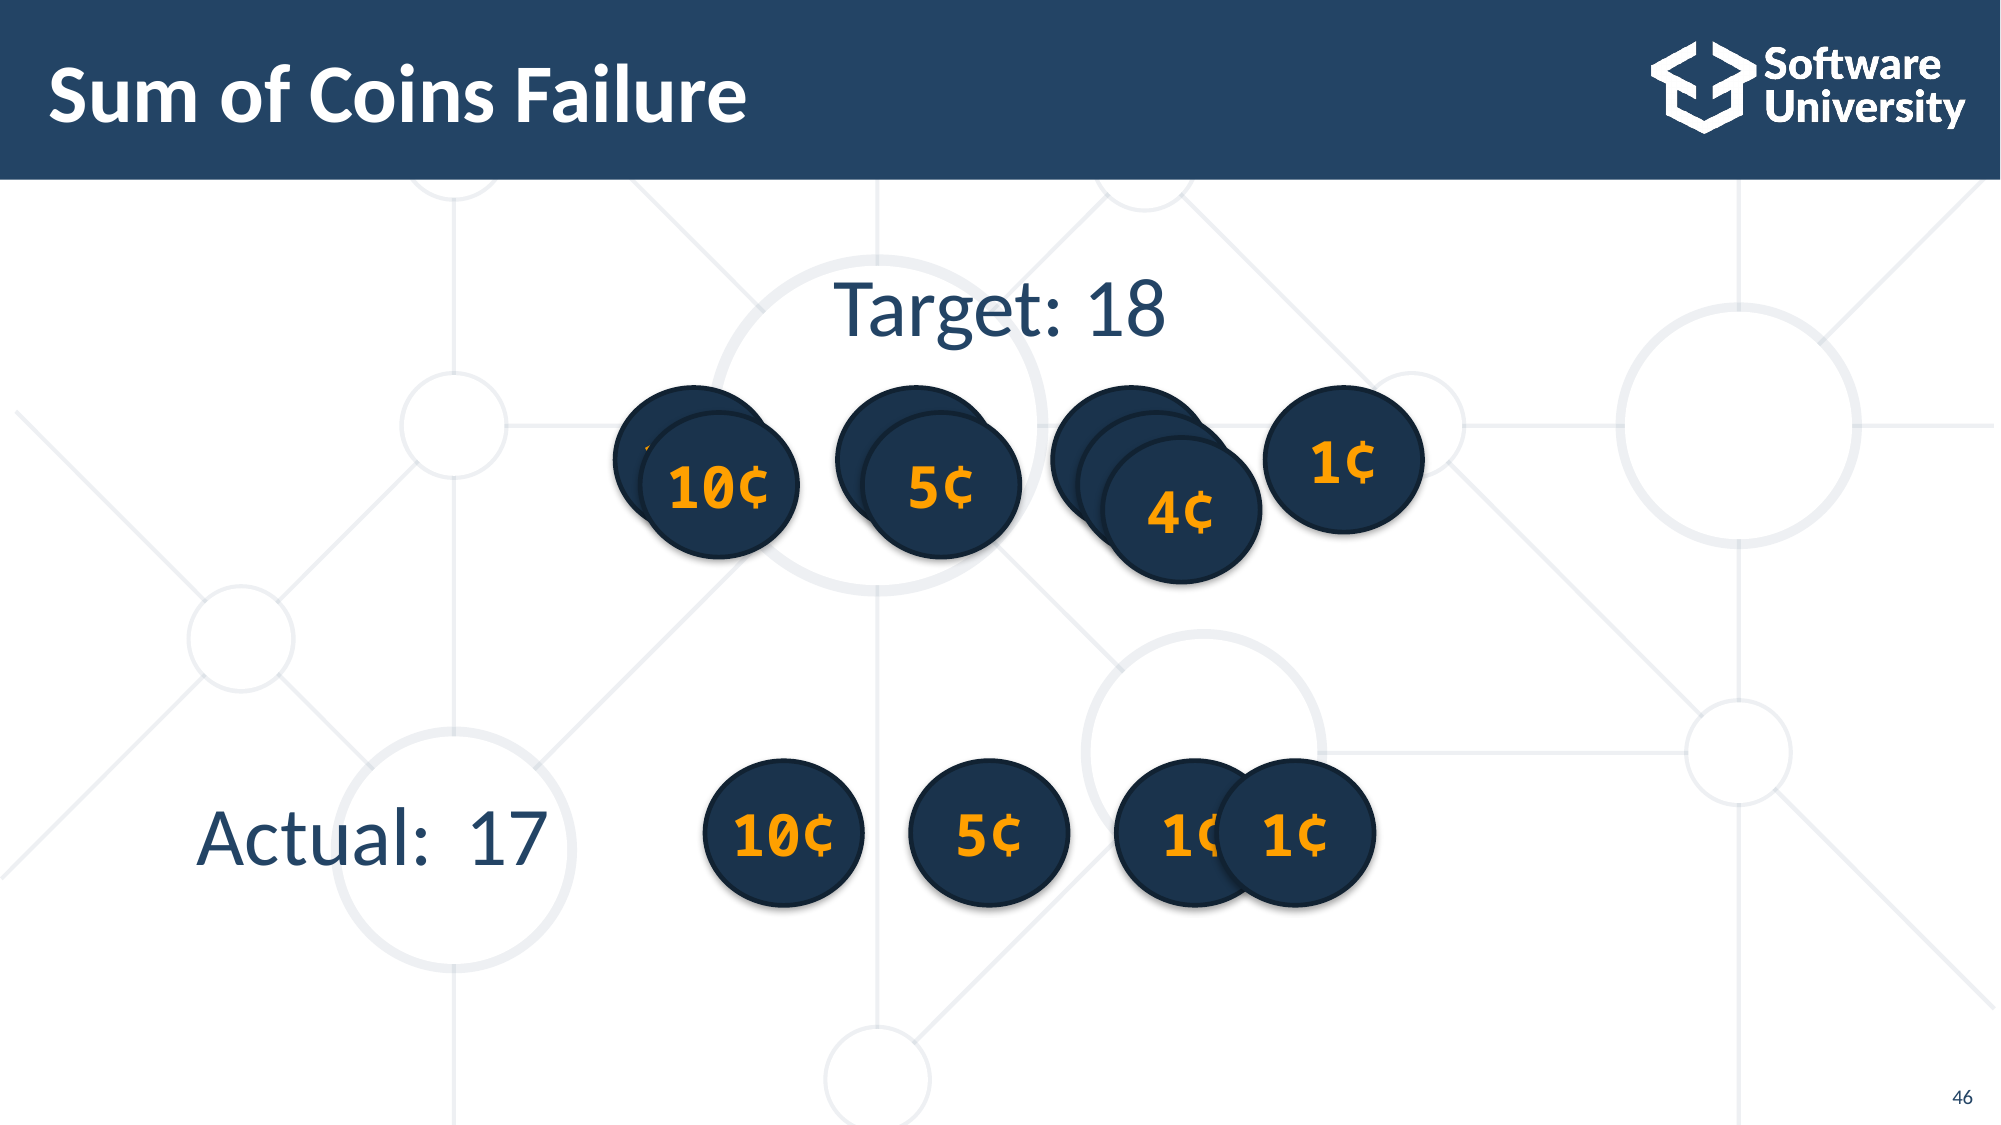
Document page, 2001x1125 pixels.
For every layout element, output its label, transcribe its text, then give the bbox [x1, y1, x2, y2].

text_box 10¢ [640, 412, 798, 558]
text_box 17 [450, 774, 565, 890]
text_box 5¢ [910, 760, 1069, 906]
text_box 10¢ [615, 387, 761, 511]
text_box Actual: [182, 774, 449, 890]
slide_number 46 [1927, 1067, 1989, 1117]
text_box 5¢ [837, 387, 983, 511]
text_box Target: 18 [818, 245, 1184, 361]
text_box 1¢ [1216, 760, 1375, 906]
text_box 1¢ [1265, 387, 1423, 533]
text_box 4¢ [1052, 387, 1199, 513]
text_box 5¢ [862, 412, 1020, 558]
text_box 1¢ [1116, 760, 1243, 906]
picture [1651, 41, 1966, 134]
text_box 4¢ [1102, 437, 1261, 583]
text_box 4¢ [1077, 412, 1224, 537]
title Sum of Coins Failure [31, 16, 1625, 162]
text_box 10¢ [705, 760, 863, 906]
